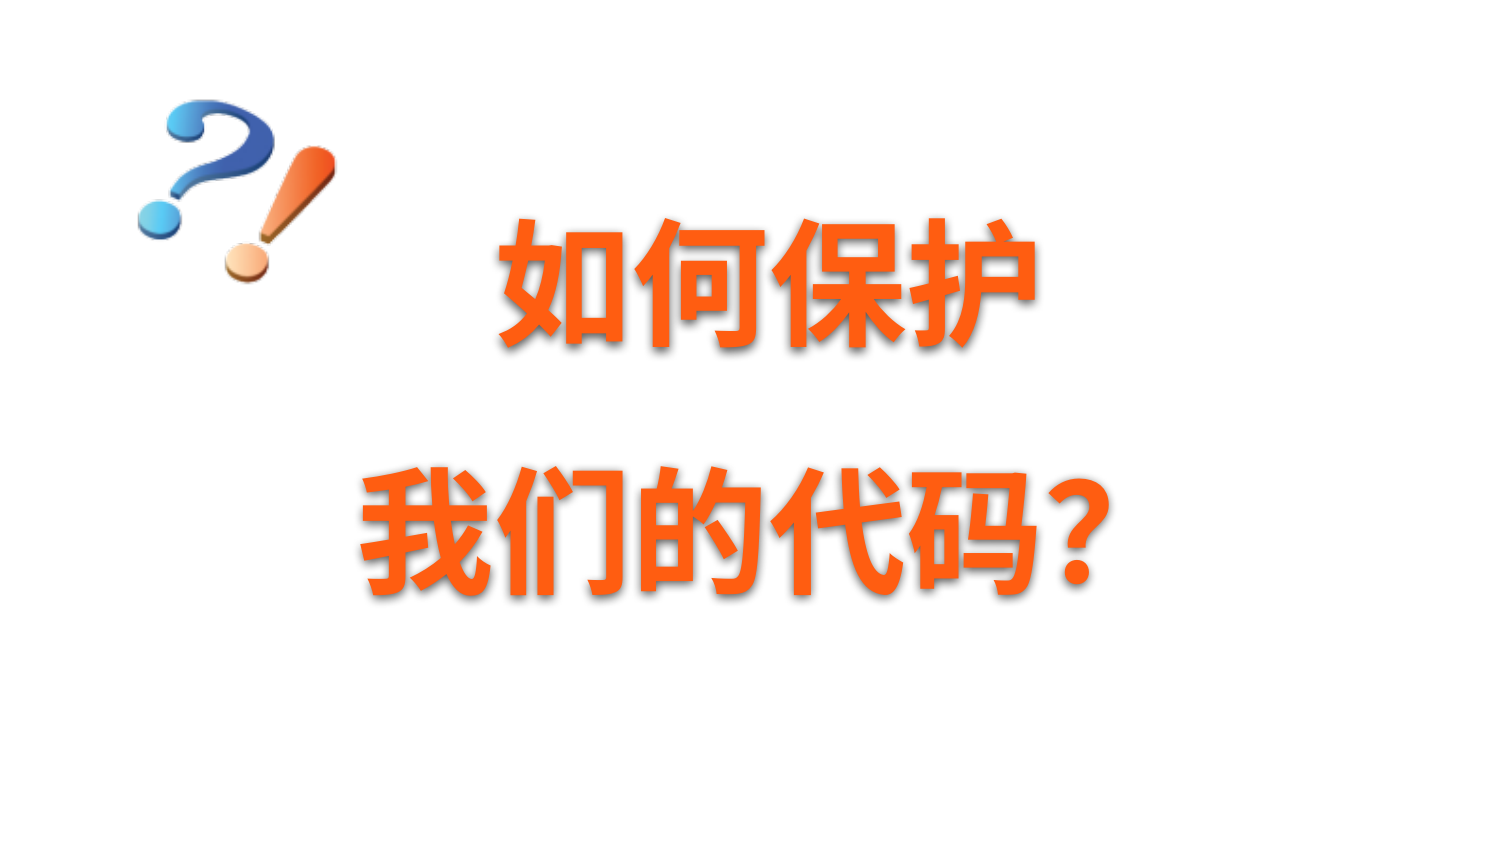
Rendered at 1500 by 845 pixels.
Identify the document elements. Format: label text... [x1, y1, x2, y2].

text_box 如何保护 我们的代码？ [341, 190, 1197, 618]
picture [116, 68, 358, 313]
